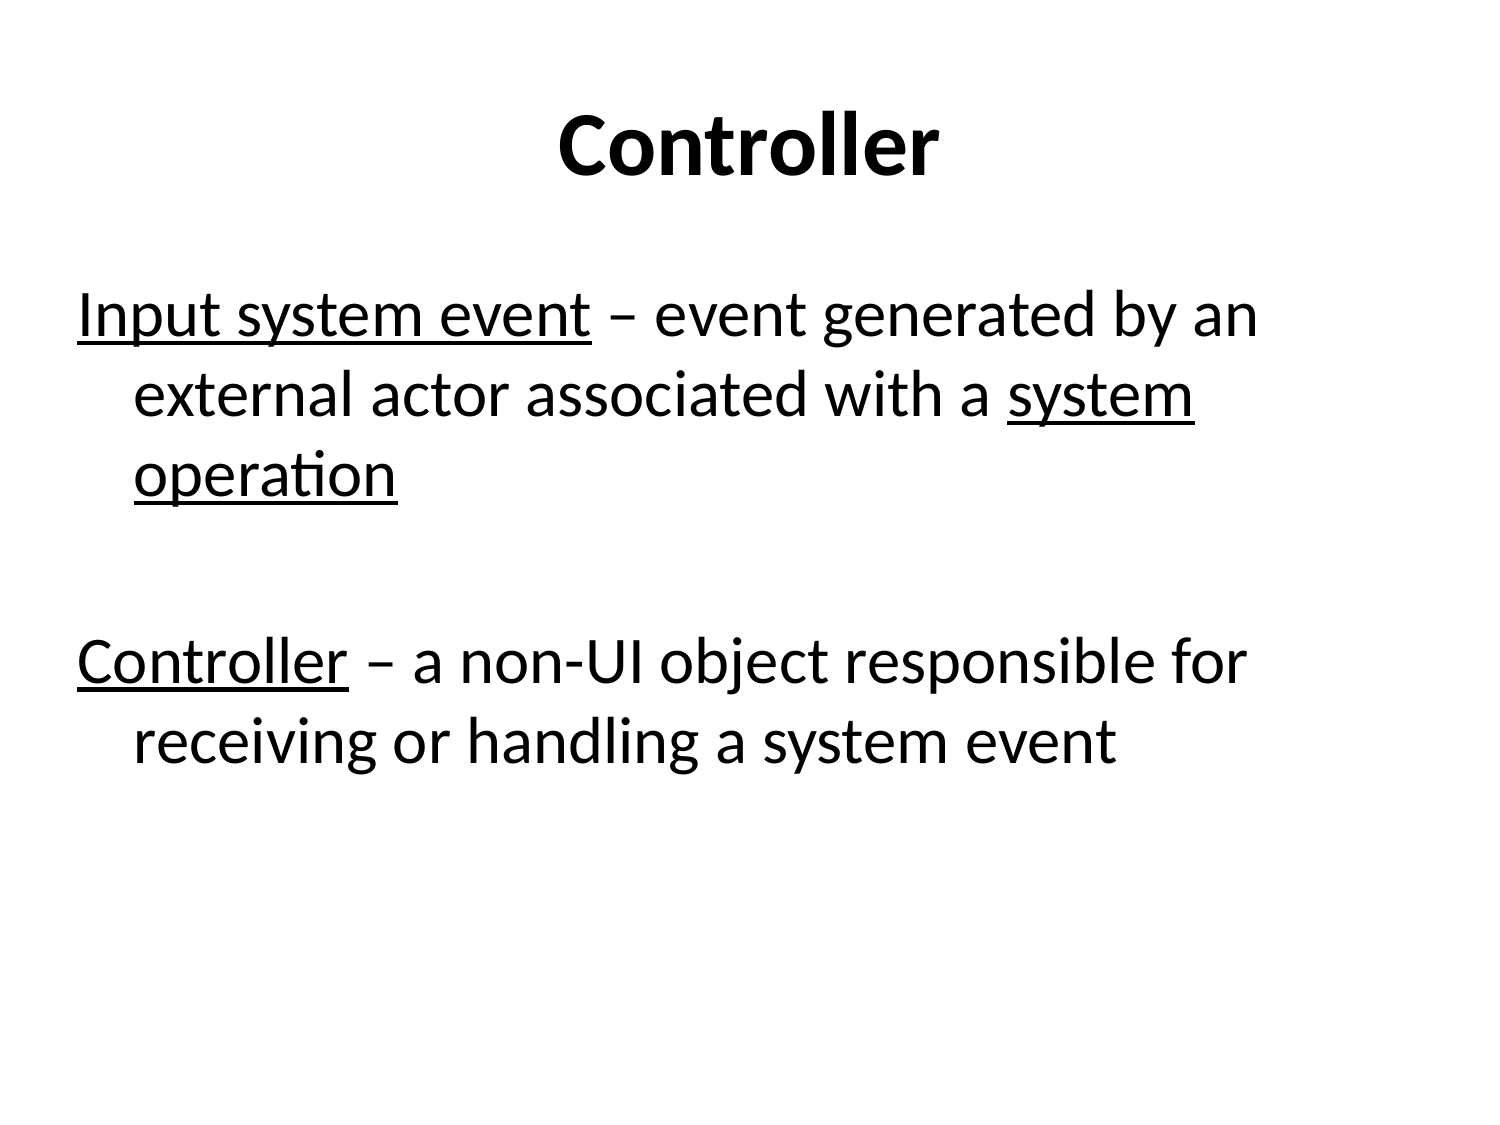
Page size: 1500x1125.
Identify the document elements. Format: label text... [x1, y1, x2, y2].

list Input system event – event generated by an external actor associated with a system operation Controller – a non-UI object responsible for receiving or handling a system event [62, 262, 1475, 1005]
title Controller [75, 45, 1425, 233]
